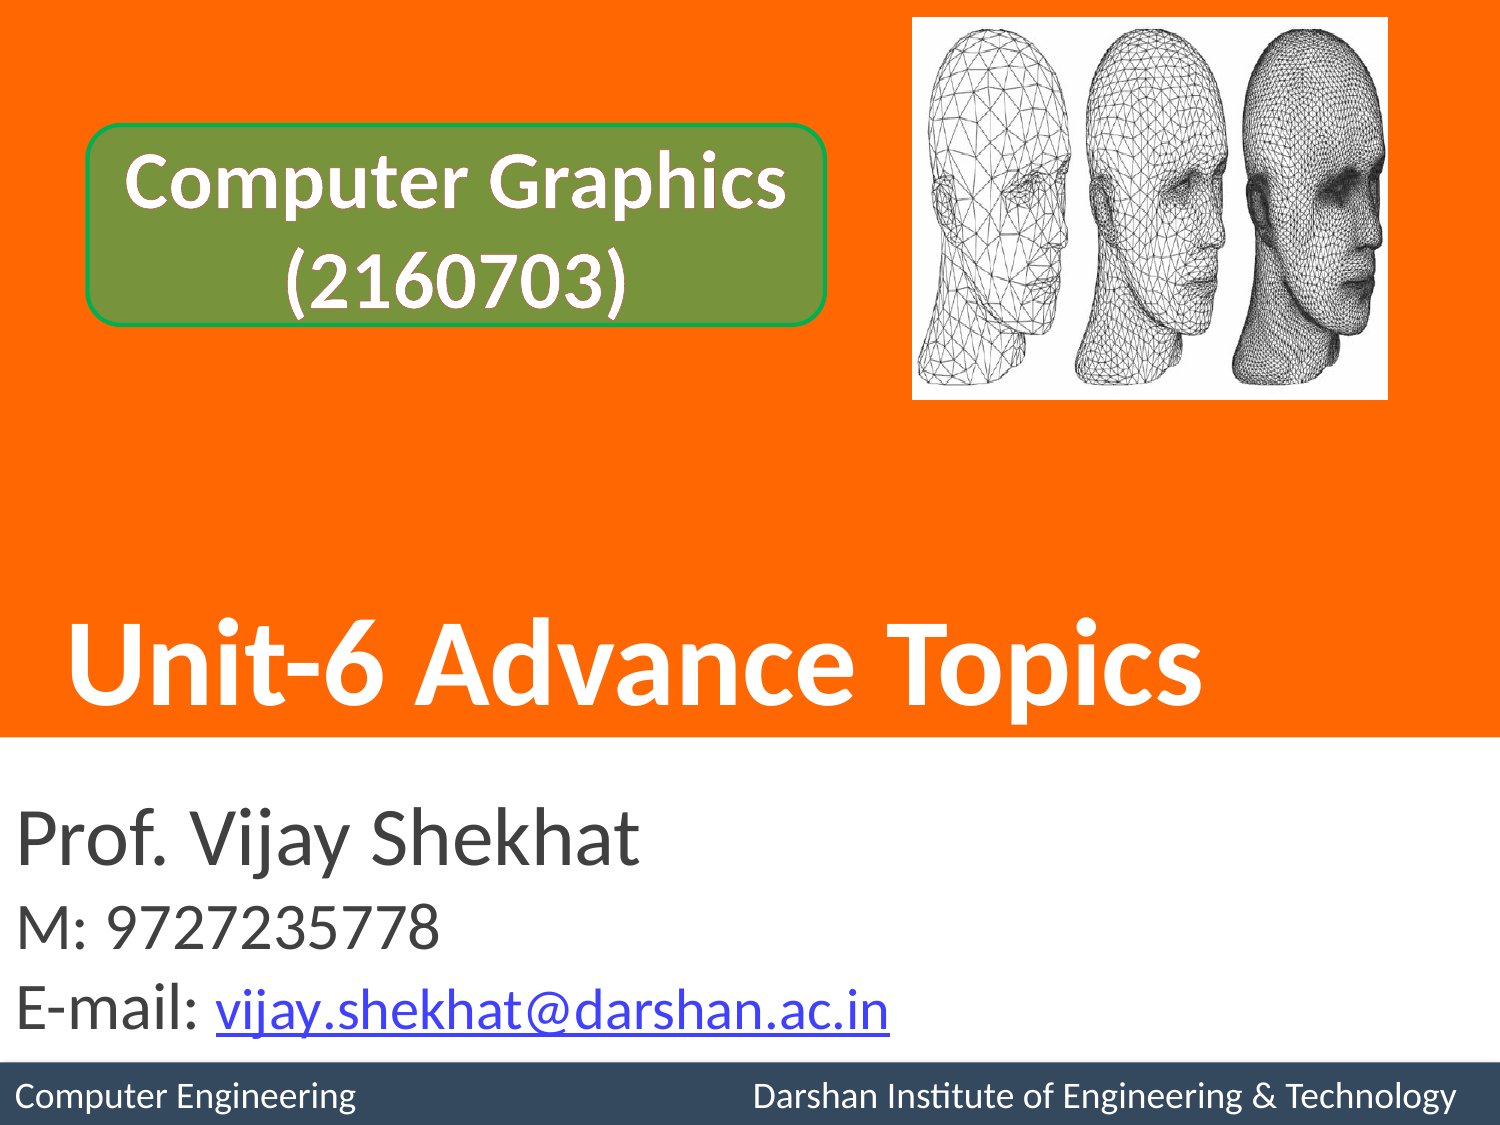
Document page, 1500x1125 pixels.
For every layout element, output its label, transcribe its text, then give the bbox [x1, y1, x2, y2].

text_box [0, 0, 1500, 739]
text_box Computer Graphics (2160703) [85, 122, 828, 328]
picture [912, 16, 1388, 401]
text_box Computer Engineering Darshan Institute of Engineering & Technology [0, 1062, 1500, 1125]
subtitle Prof. Vijay Shekhat M: 9727235778 E-mail: vijay.shekhat@darshan.ac.in [0, 774, 1500, 1050]
title Unit-6 Advance Topics [50, 212, 1500, 738]
